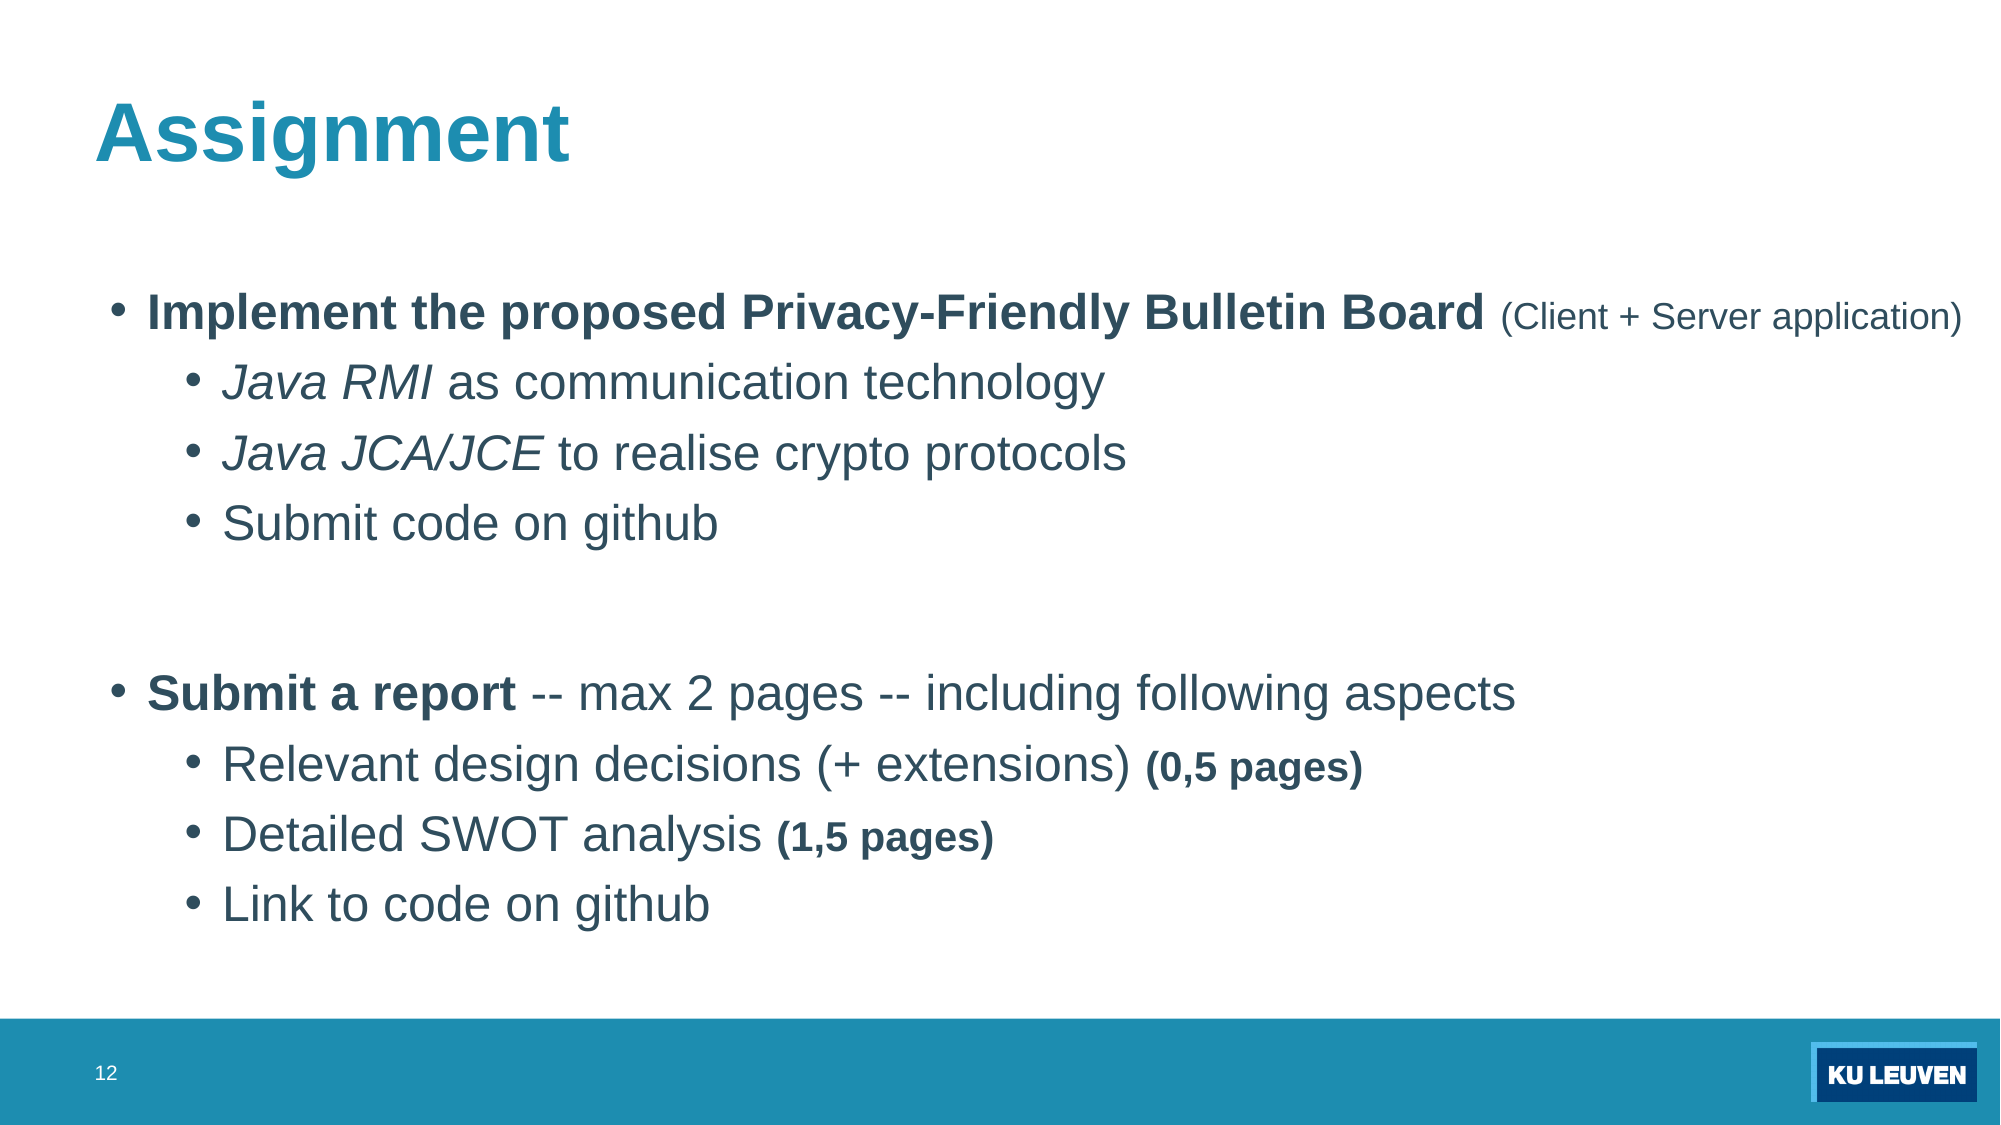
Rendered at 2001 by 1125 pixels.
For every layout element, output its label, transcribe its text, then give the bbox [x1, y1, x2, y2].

slide_number 12 [94, 1018, 201, 1125]
title Assignment [94, 33, 1906, 223]
list Implement the proposed Privacy-Friendly Bulletin Board (Client + Server application) Java RMI as communication technology Java JCA/JCE to realise crypto protocols Submit code on github Submit a report -- max 2 pages -- including following aspects Relevant design decisions (+ extensions) (0,5 pages) Detailed SWOT analysis (1,5 pages) Link to code on github [94, 271, 1980, 1004]
picture [1811, 1042, 1977, 1102]
